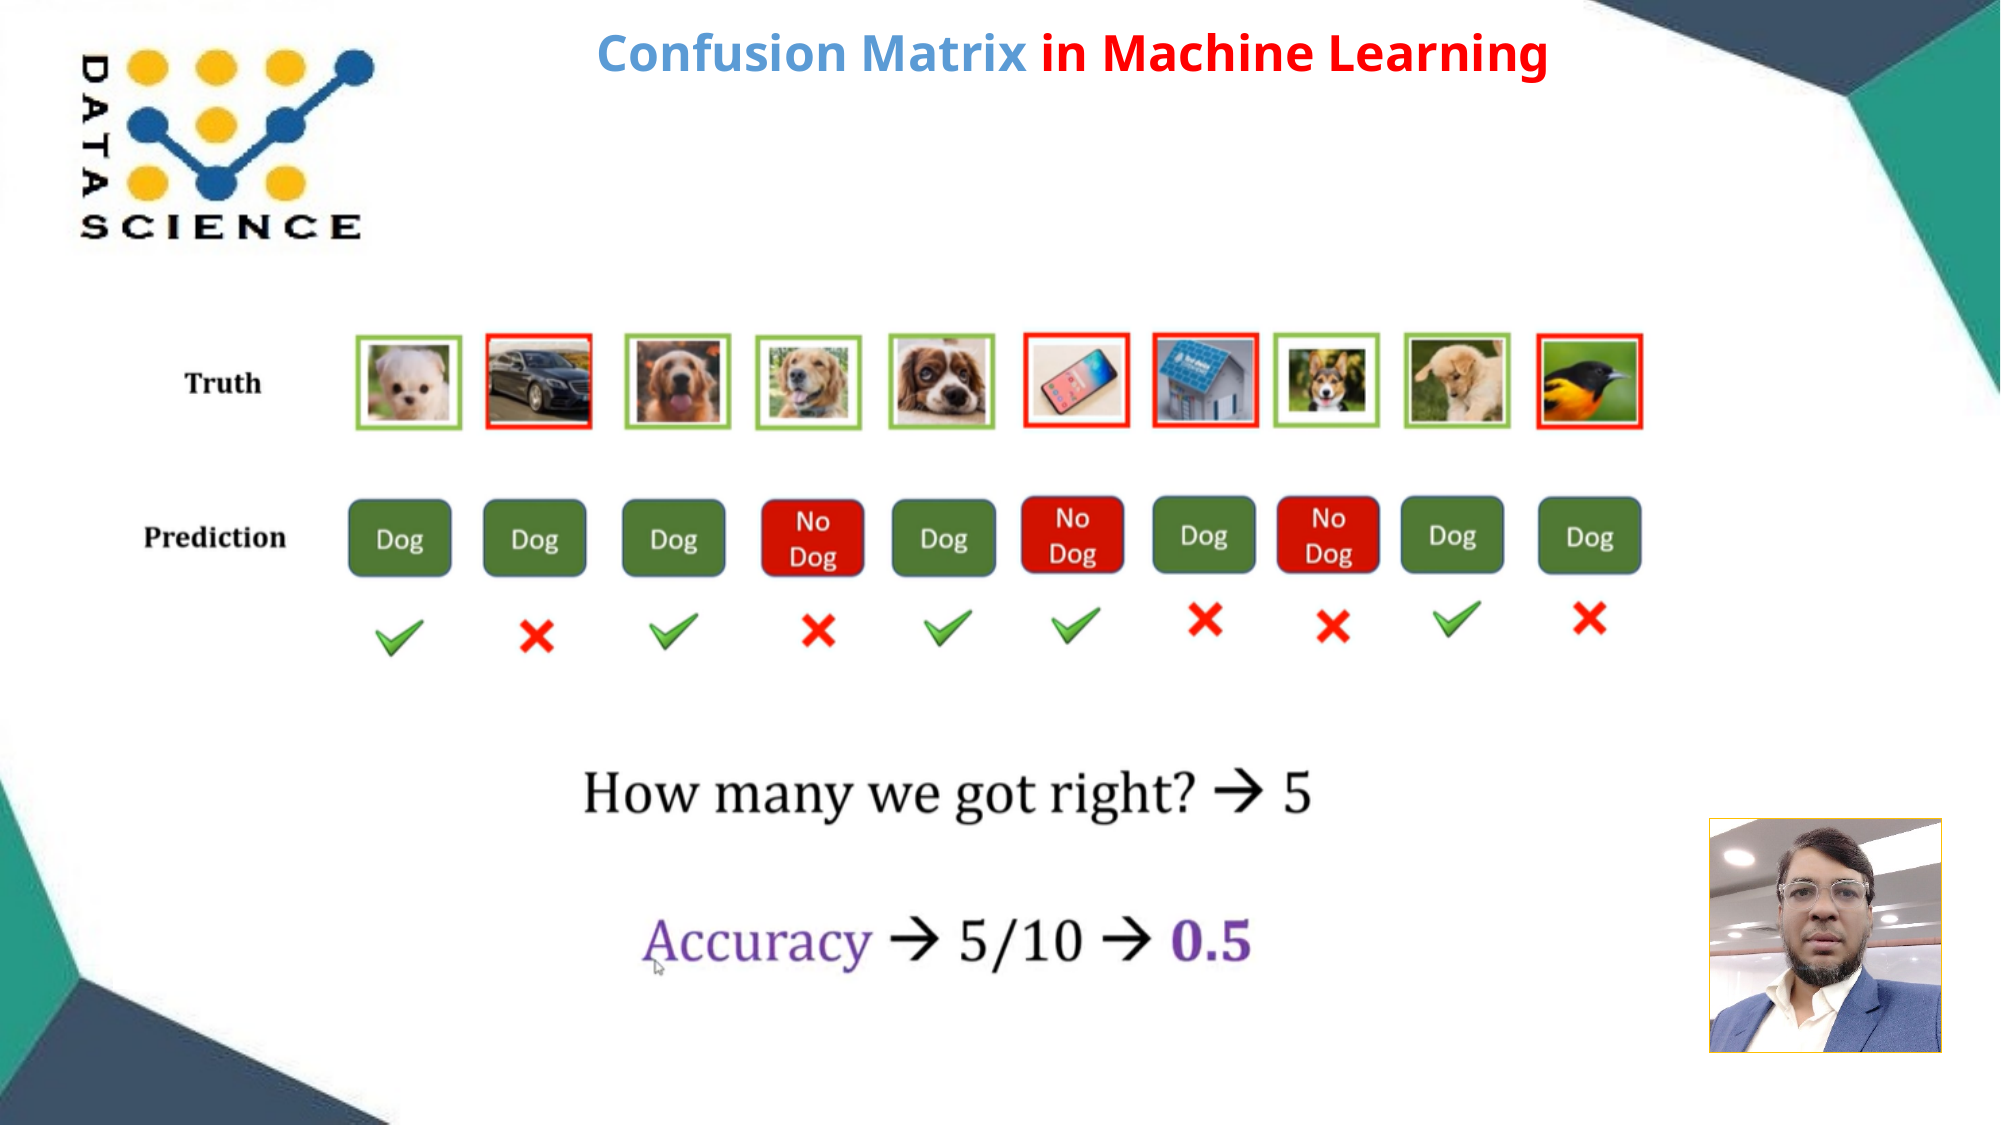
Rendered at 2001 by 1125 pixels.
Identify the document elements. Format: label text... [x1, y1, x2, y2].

text_box Confusion Matrix in Machine Learning [503, 5, 1645, 89]
picture [0, 0, 2001, 1125]
